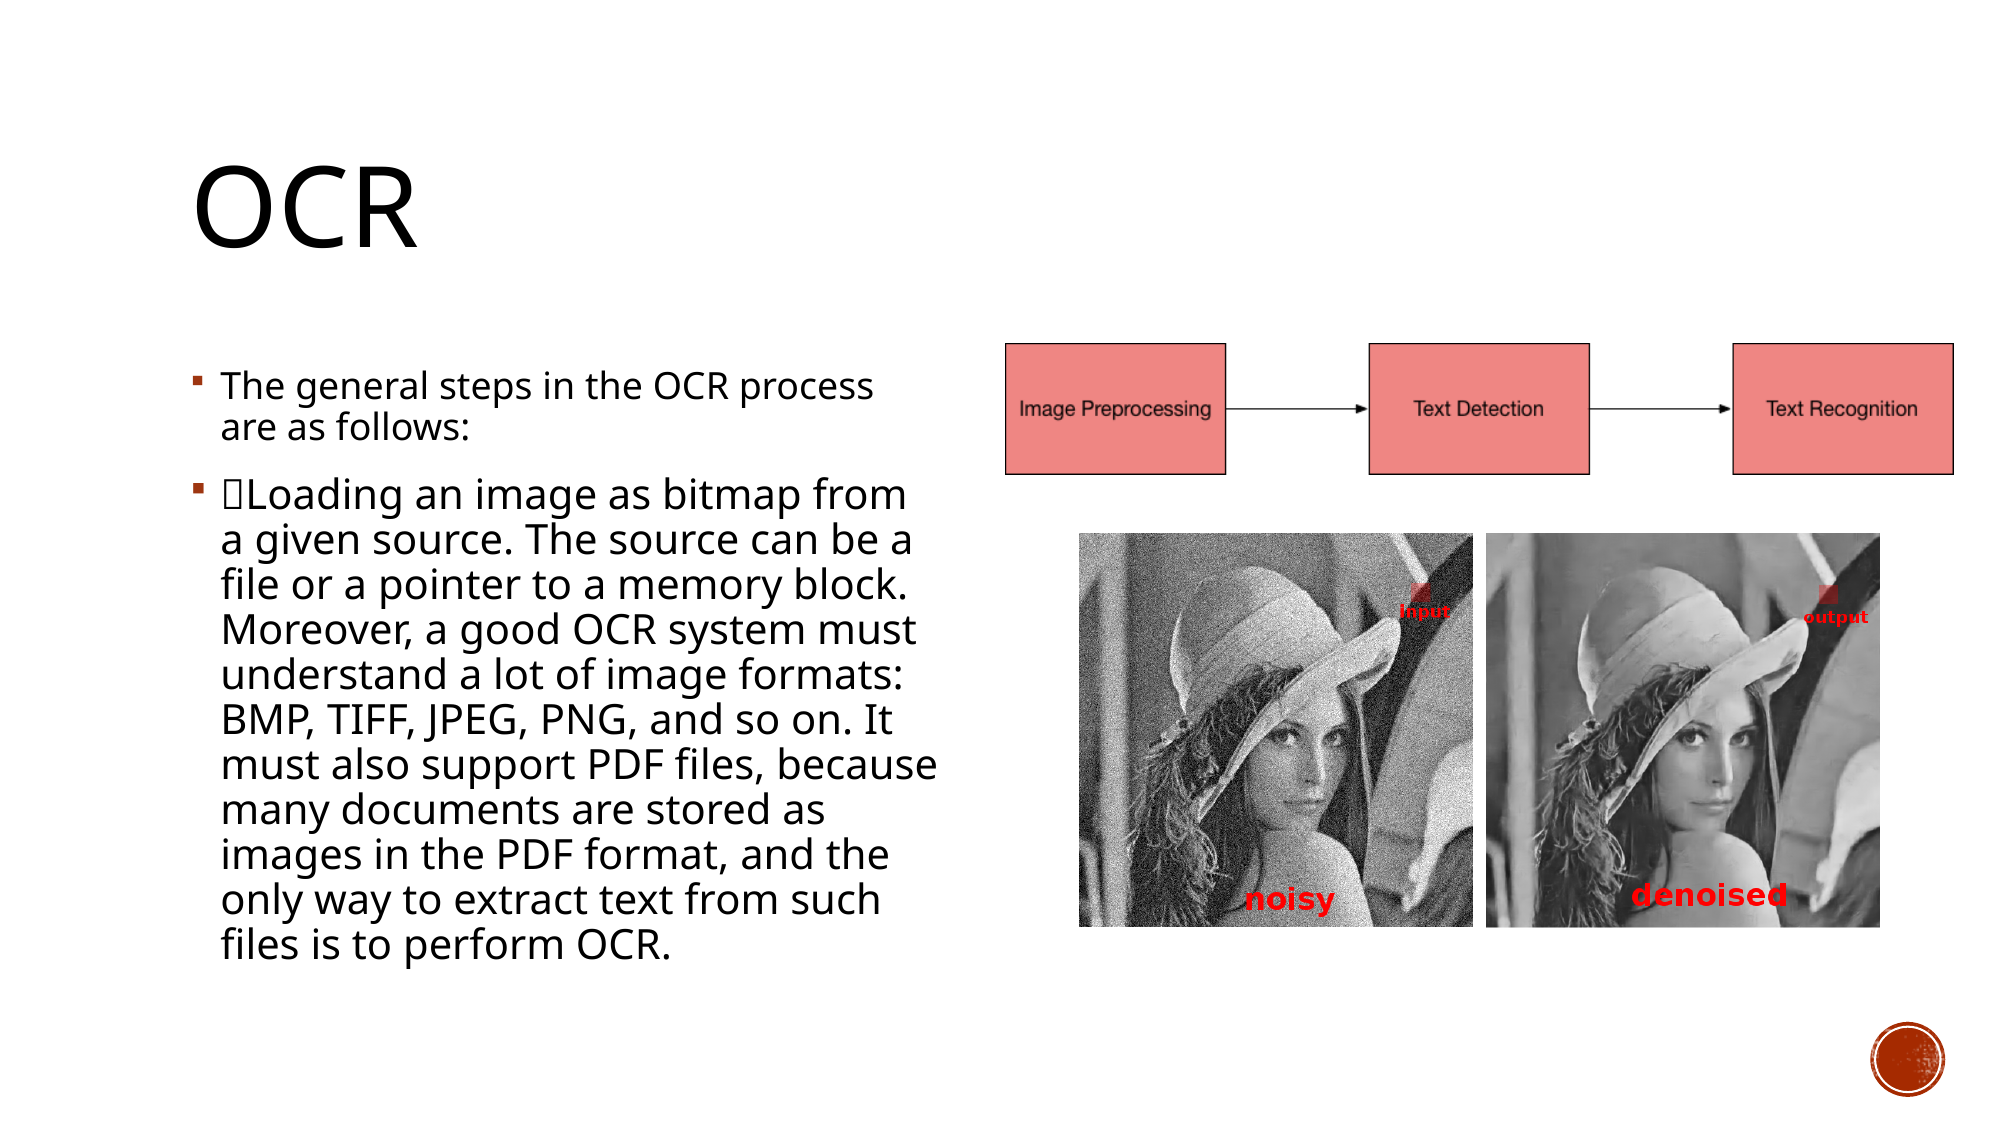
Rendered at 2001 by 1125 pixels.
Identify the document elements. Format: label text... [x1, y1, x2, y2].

picture [1079, 533, 1880, 928]
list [1009, 346, 1952, 472]
title OCR [175, 79, 1826, 344]
list The general steps in the OCR process are as follows: Loading an image as bitmap from a given source. The source can be a file or a pointer to a memory block. Moreover, a good OCR system must understand a lot of image formats: BMP, TIFF, JPEG, PNG, and so on. It must also support PDF files, because many documents are stored as images in the PDF format, and the only way to extract text from such files is to perform OCR. [175, 360, 956, 1013]
